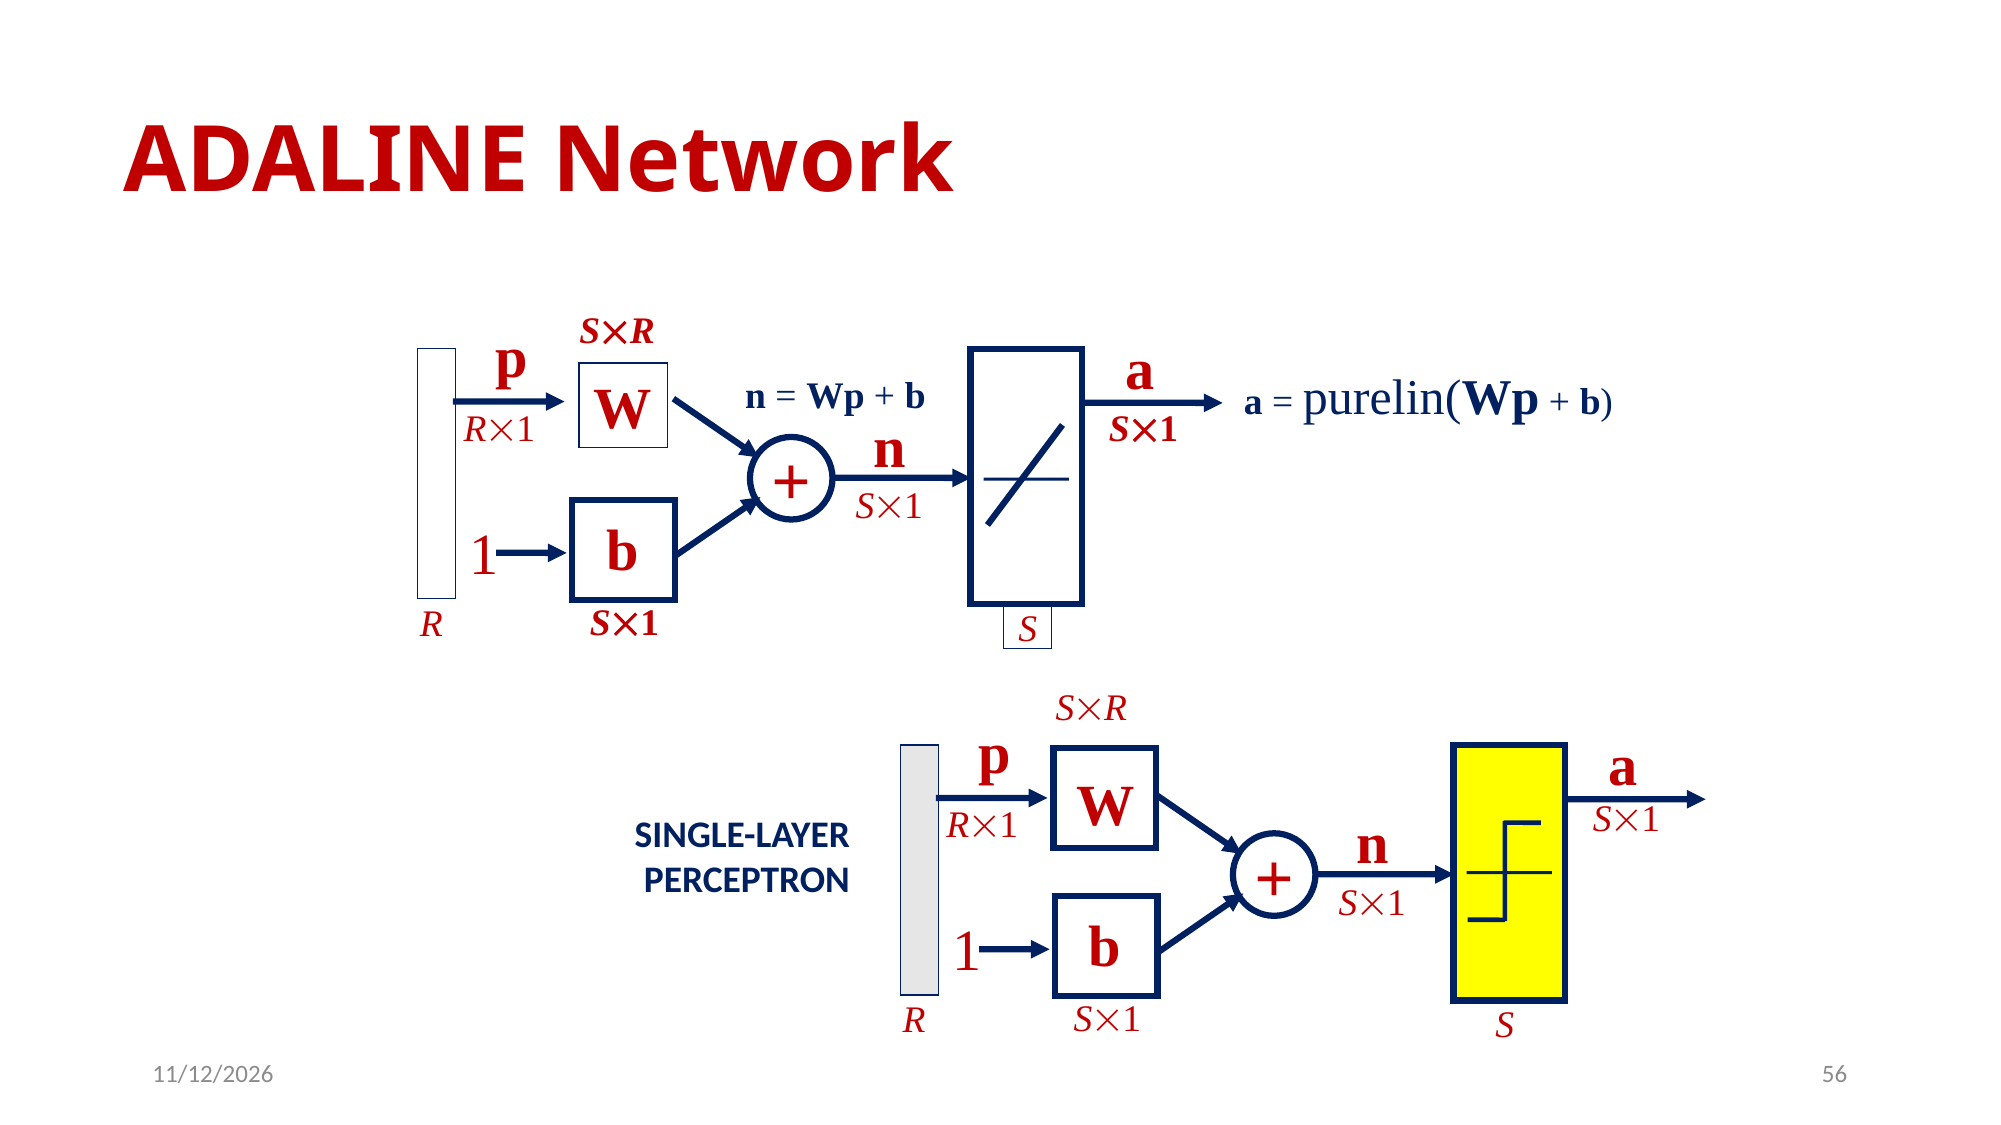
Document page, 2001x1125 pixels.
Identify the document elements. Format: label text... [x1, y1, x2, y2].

text_box R [416, 599, 466, 645]
text_box S1 [846, 479, 933, 528]
text_box [417, 348, 456, 599]
text_box [452, 395, 565, 408]
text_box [899, 707, 1048, 1041]
text_box [1157, 795, 1242, 854]
text_box [511, 546, 567, 560]
text_box p [480, 311, 537, 397]
text_box + [1232, 833, 1312, 916]
text_box [678, 497, 761, 555]
text_box SR [576, 305, 675, 351]
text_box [1453, 744, 1566, 1046]
text_box S1 [1100, 402, 1187, 451]
text_box SINGLE-LAYER PERCEPTRON [555, 803, 865, 908]
text_box SR [1052, 683, 1152, 729]
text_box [1564, 719, 1706, 841]
text_box [674, 398, 759, 458]
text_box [937, 893, 1244, 1042]
text_box [1053, 747, 1157, 848]
text_box [1187, 396, 1223, 410]
text_box a = purelin(Wp + b) [1240, 364, 1693, 425]
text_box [570, 351, 674, 452]
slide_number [137, 1042, 588, 1103]
text_box R1 [460, 402, 553, 451]
text_box + [749, 436, 833, 520]
text_box n = Wp + b [742, 370, 967, 416]
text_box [571, 499, 675, 645]
text_box [916, 471, 967, 485]
text_box n [859, 401, 916, 479]
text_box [970, 348, 1083, 649]
text_box a [1110, 323, 1167, 402]
title ADALINE Network [108, 53, 1834, 271]
text_box 1 [456, 508, 511, 594]
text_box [1312, 797, 1453, 925]
slide_number 56 [1412, 1042, 1863, 1103]
